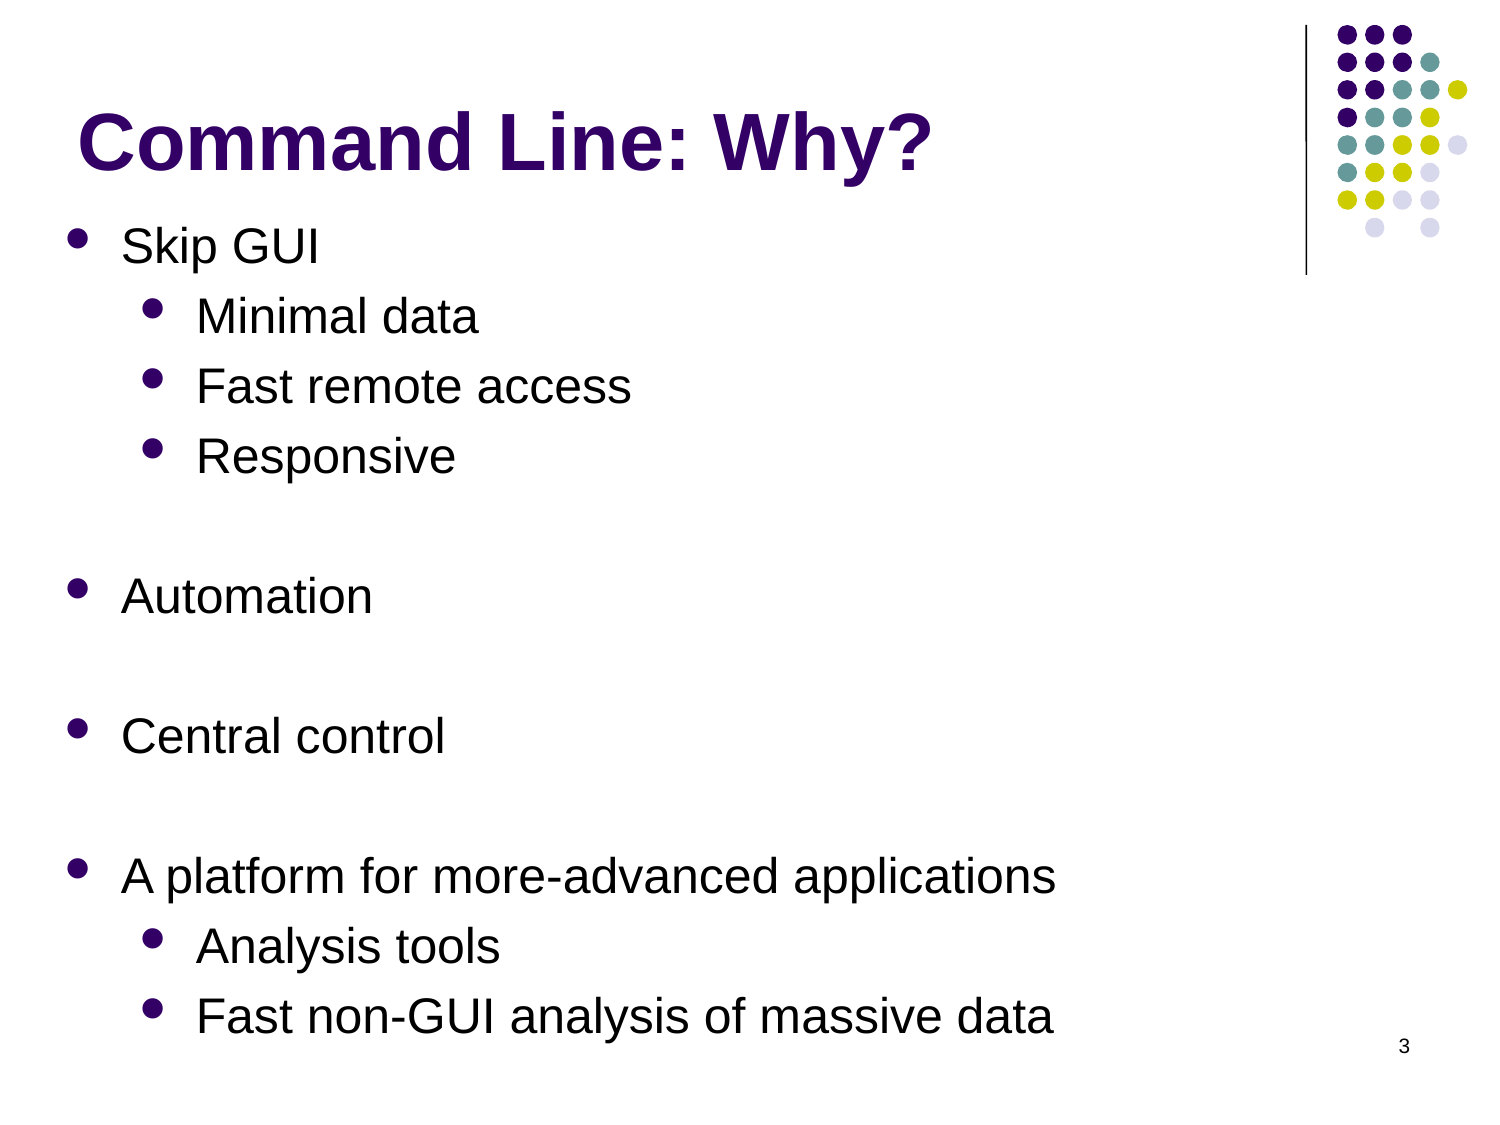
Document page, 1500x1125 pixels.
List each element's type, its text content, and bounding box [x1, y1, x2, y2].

title Command Line: Why? [62, 55, 1240, 195]
slide_number 3 [1074, 1024, 1426, 1101]
text_box Skip GUI Minimal data Fast remote access Responsive Automation Central control A platform for more-advanced applications Analysis tools Fast non-GUI analysis of massive data [49, 206, 1370, 1051]
